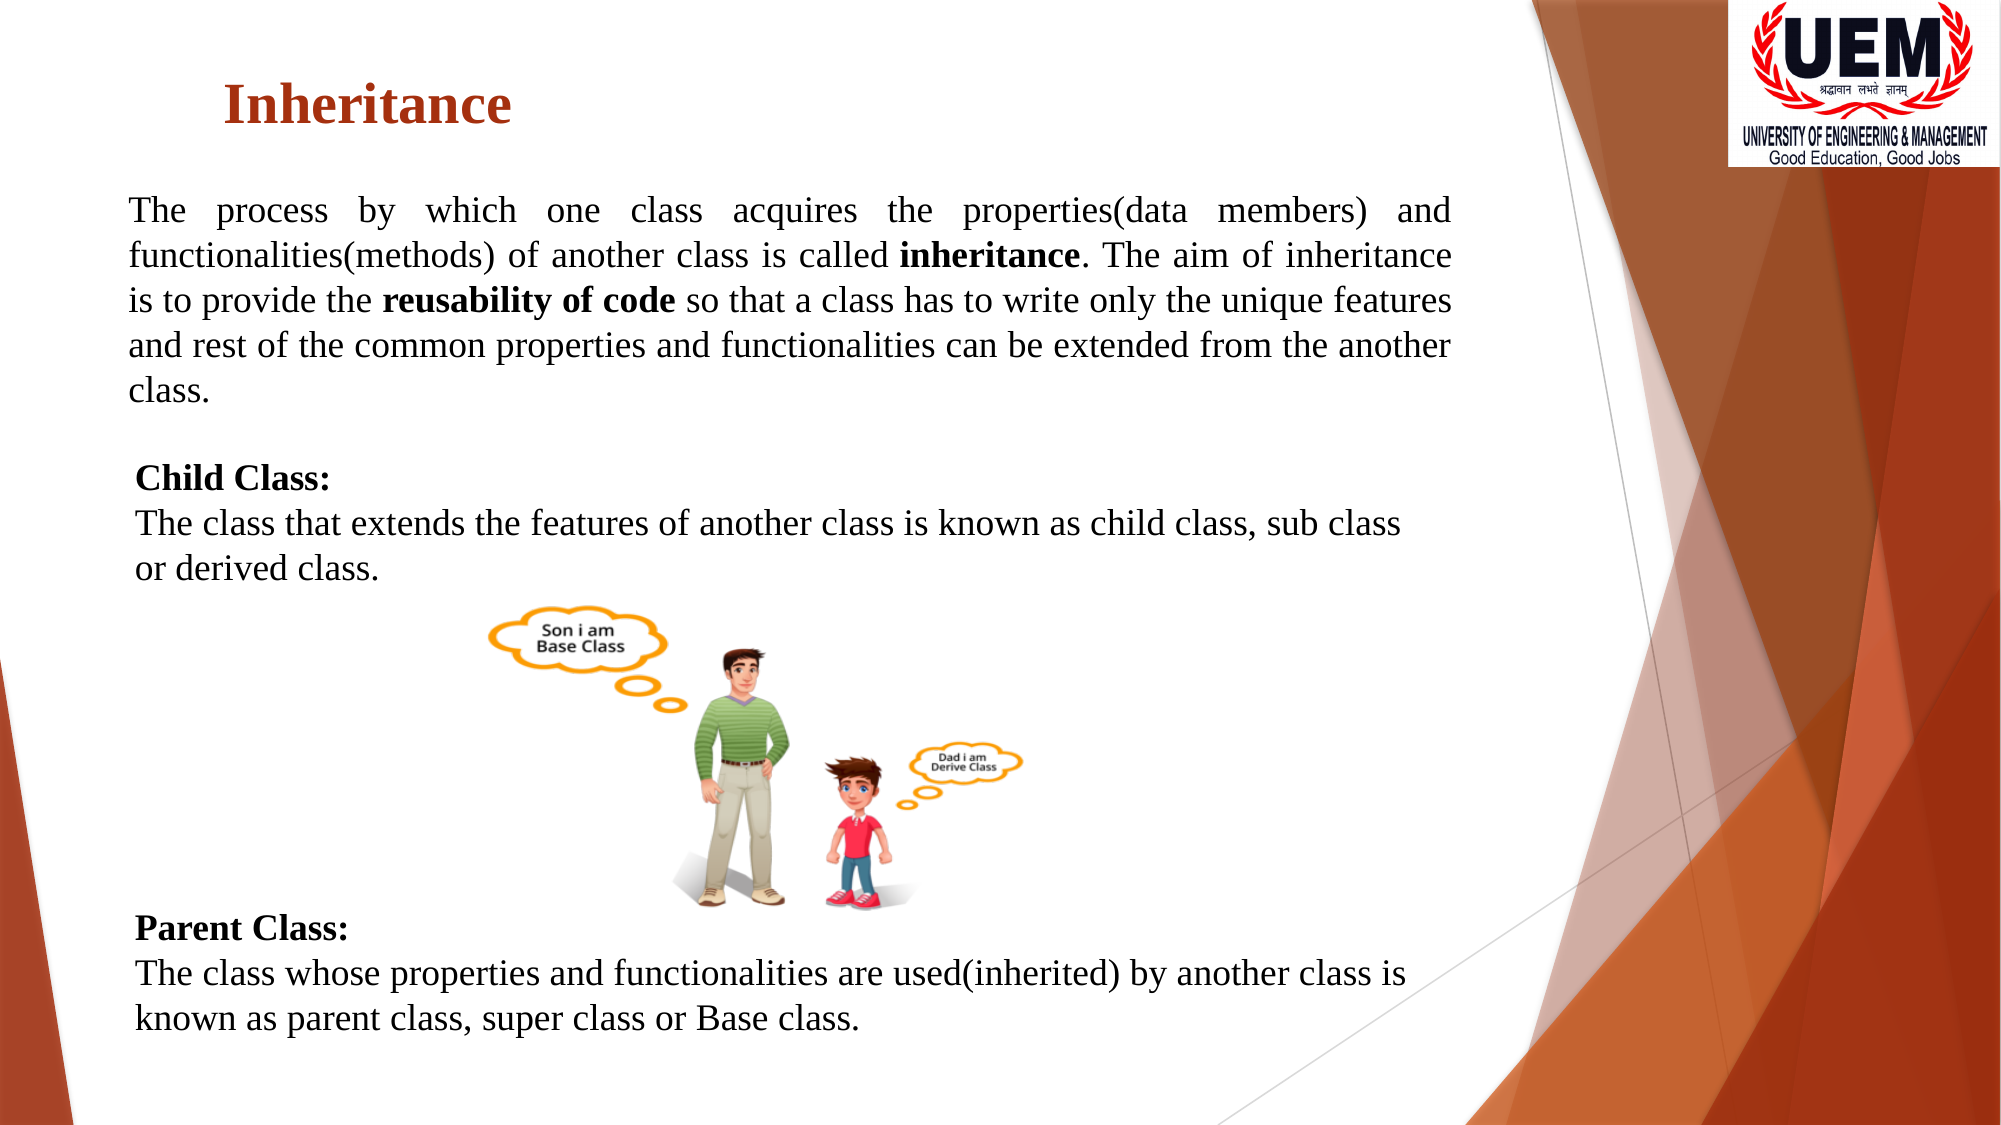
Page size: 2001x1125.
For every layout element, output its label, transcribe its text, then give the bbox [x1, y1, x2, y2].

picture [1727, 0, 2000, 168]
picture [480, 599, 1032, 920]
text_box The process by which one class acquires the properties(data members) and functionalities(methods) of another class is called inheritance. The aim of inheritance is to provide the reusability of code so that a class has to write only the unique features and rest of the common properties and functionalities can be extended from the another class. [113, 177, 1468, 418]
title Inheritance [208, 57, 1705, 139]
text_box Child Class: The class that extends the features of another class is known as child class, sub class or derived class. Parent Class: The class whose properties and functionalities are used(inherited) by another class is known as parent class, super class or Base class. [120, 445, 1449, 1125]
